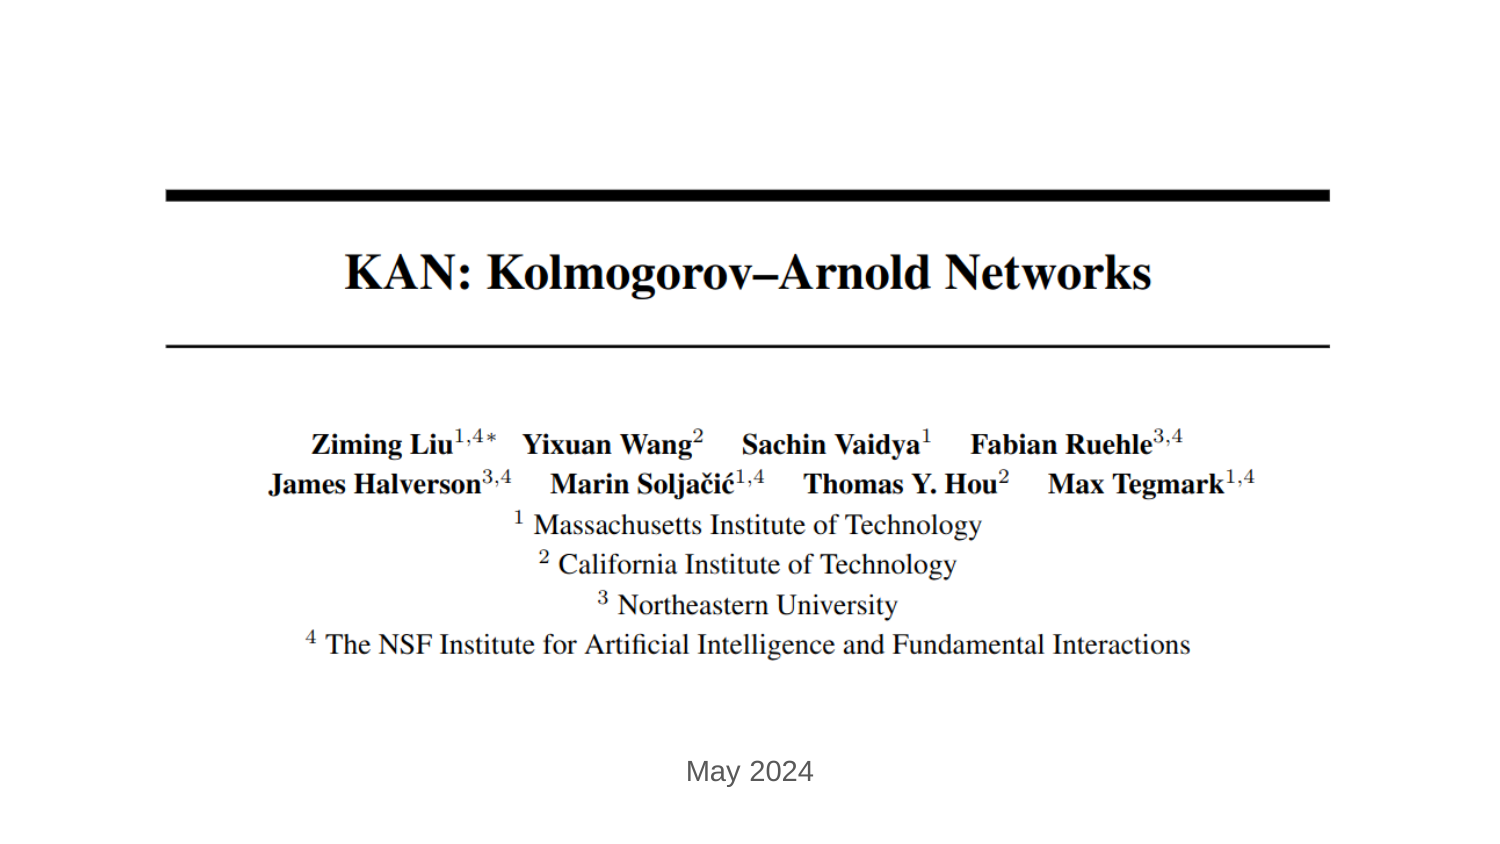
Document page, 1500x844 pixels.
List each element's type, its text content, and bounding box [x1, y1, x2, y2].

picture [156, 182, 1344, 662]
subtitle May 2024 [51, 751, 1449, 817]
